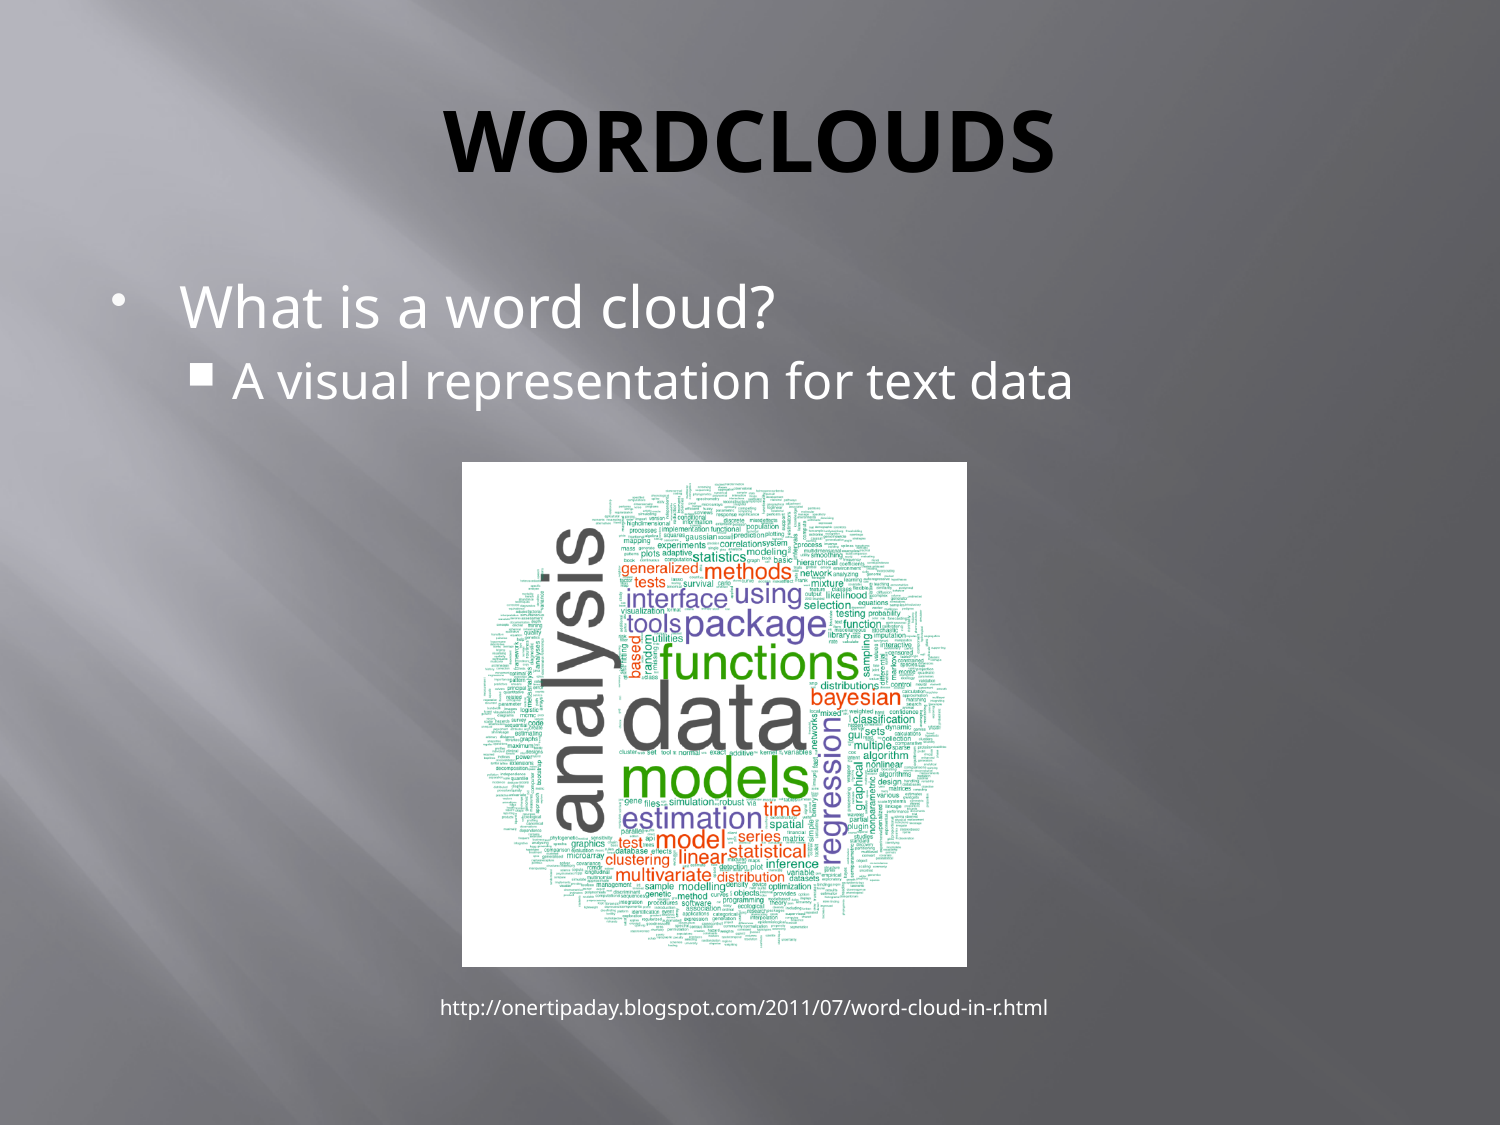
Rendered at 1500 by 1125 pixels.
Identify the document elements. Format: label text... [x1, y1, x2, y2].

title WORDCLOUDS [75, 45, 1425, 233]
picture [462, 462, 967, 967]
list What is a word cloud? A visual representation for text data [75, 262, 1425, 1035]
text_box http://onertipaday.blogspot.com/2011/07/word-cloud-in-r.html [424, 987, 1100, 1028]
